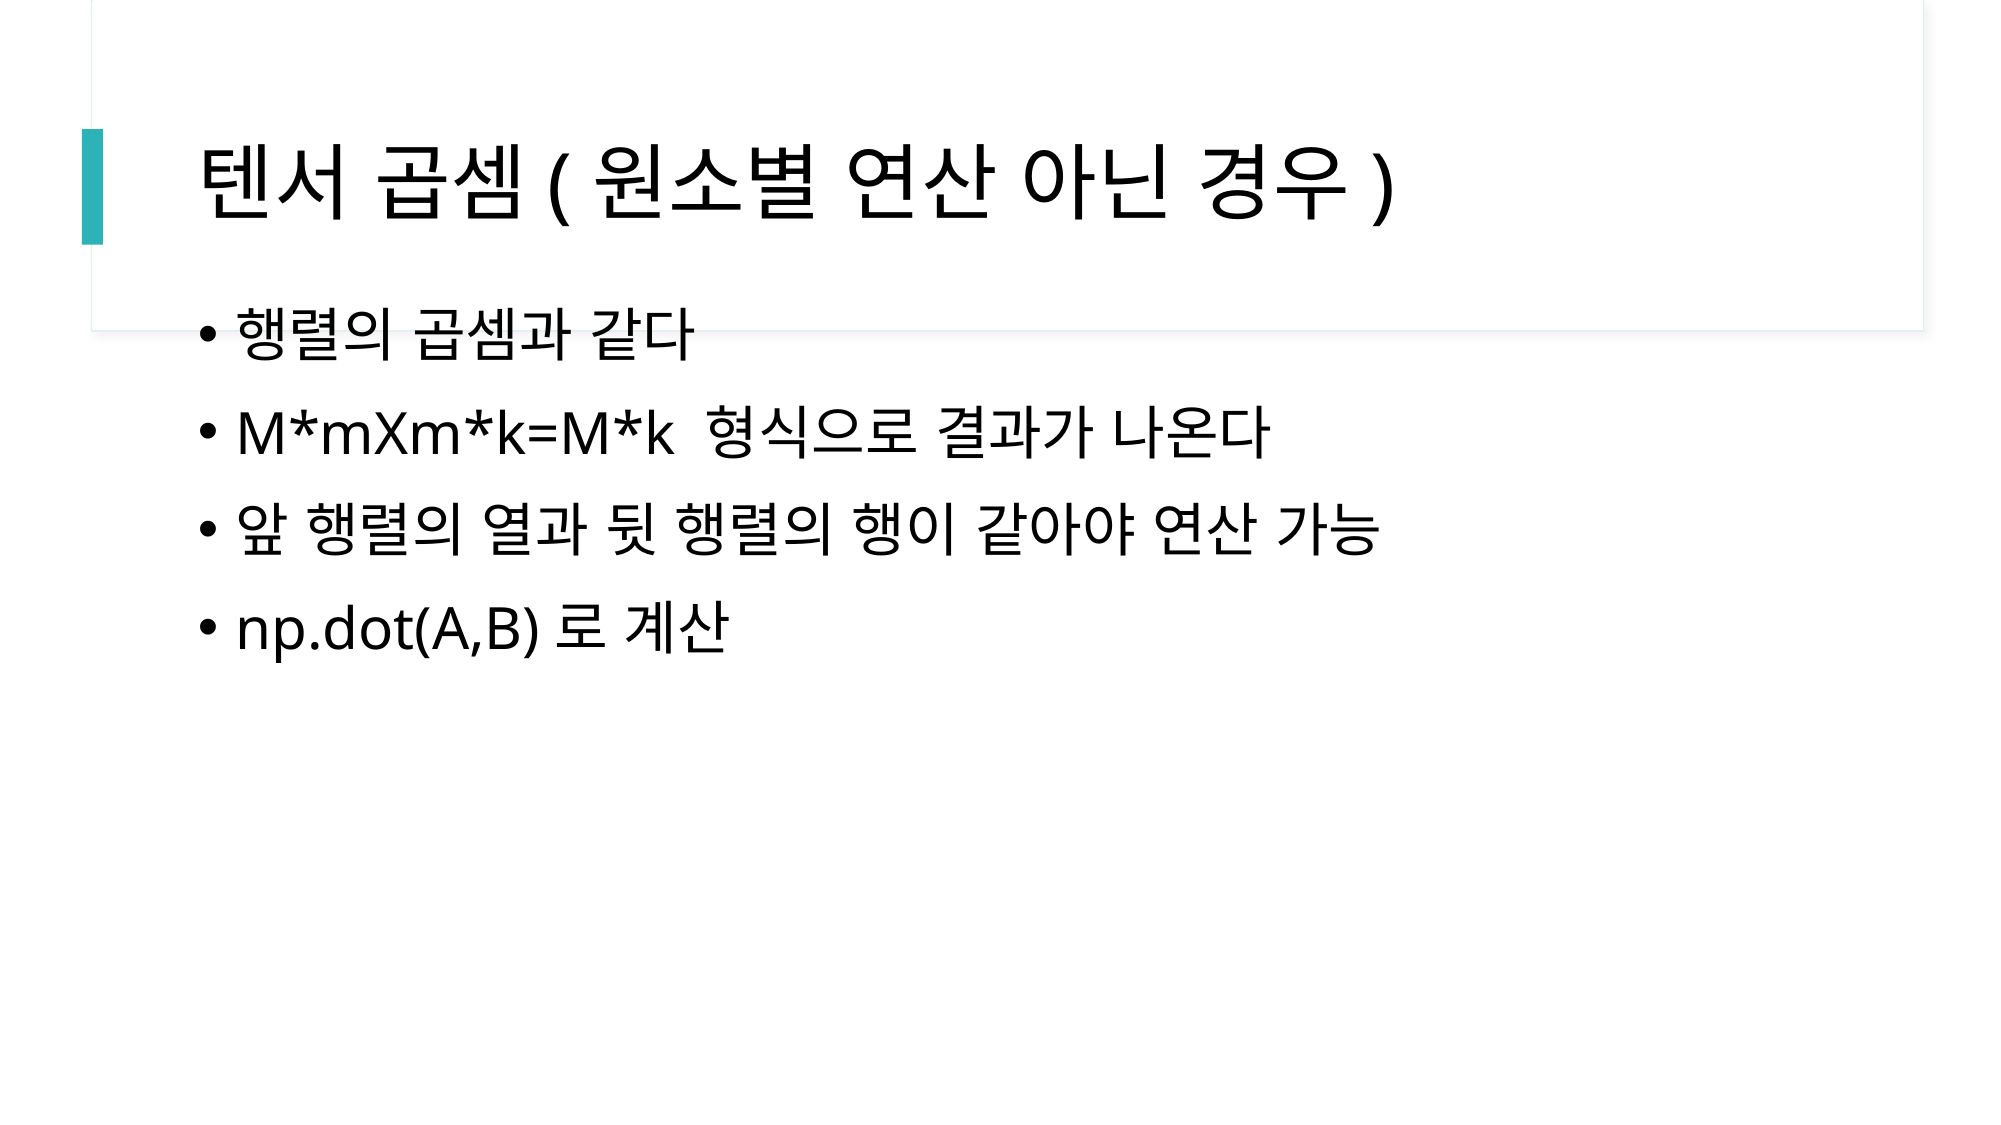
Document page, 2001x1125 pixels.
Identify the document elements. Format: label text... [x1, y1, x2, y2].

list 행렬의 곱셈과 같다 M*mXm*k=M*k 형식으로 결과가 나온다 앞 행렬의 열과 뒷 행렬의 행이 같아야 연산 가능 np.dot(A,B)로 계산 [183, 283, 1851, 1013]
title 텐서 곱셈(원소별 연산 아닌 경우) [183, 90, 1851, 283]
